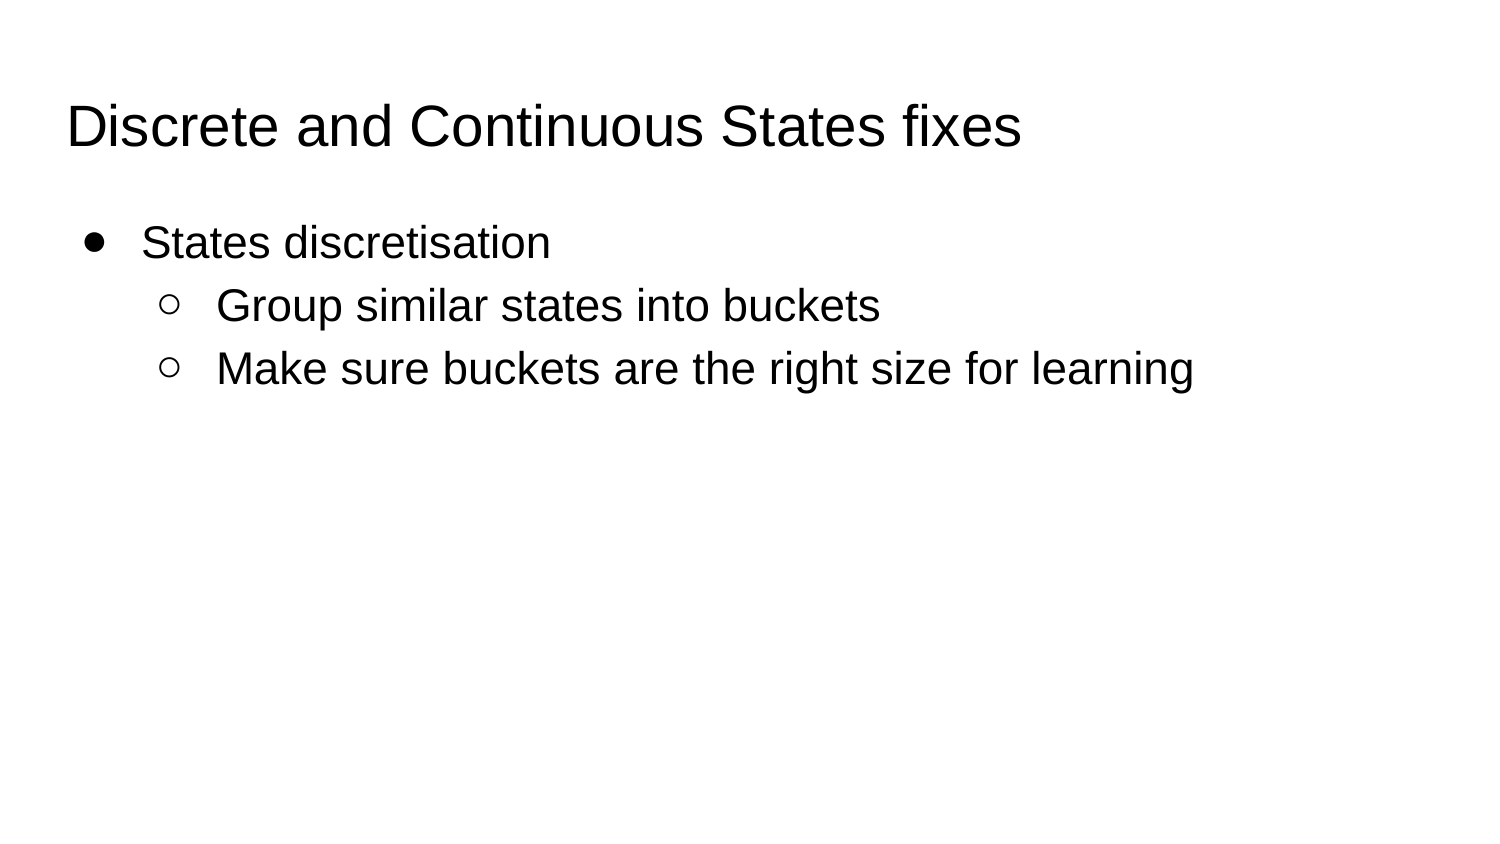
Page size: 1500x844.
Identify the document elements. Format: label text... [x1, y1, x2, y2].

list States discretisation Group similar states into buckets Make sure buckets are the right size for learning [51, 189, 1449, 750]
title Discrete and Continuous States fixes [51, 72, 1449, 167]
